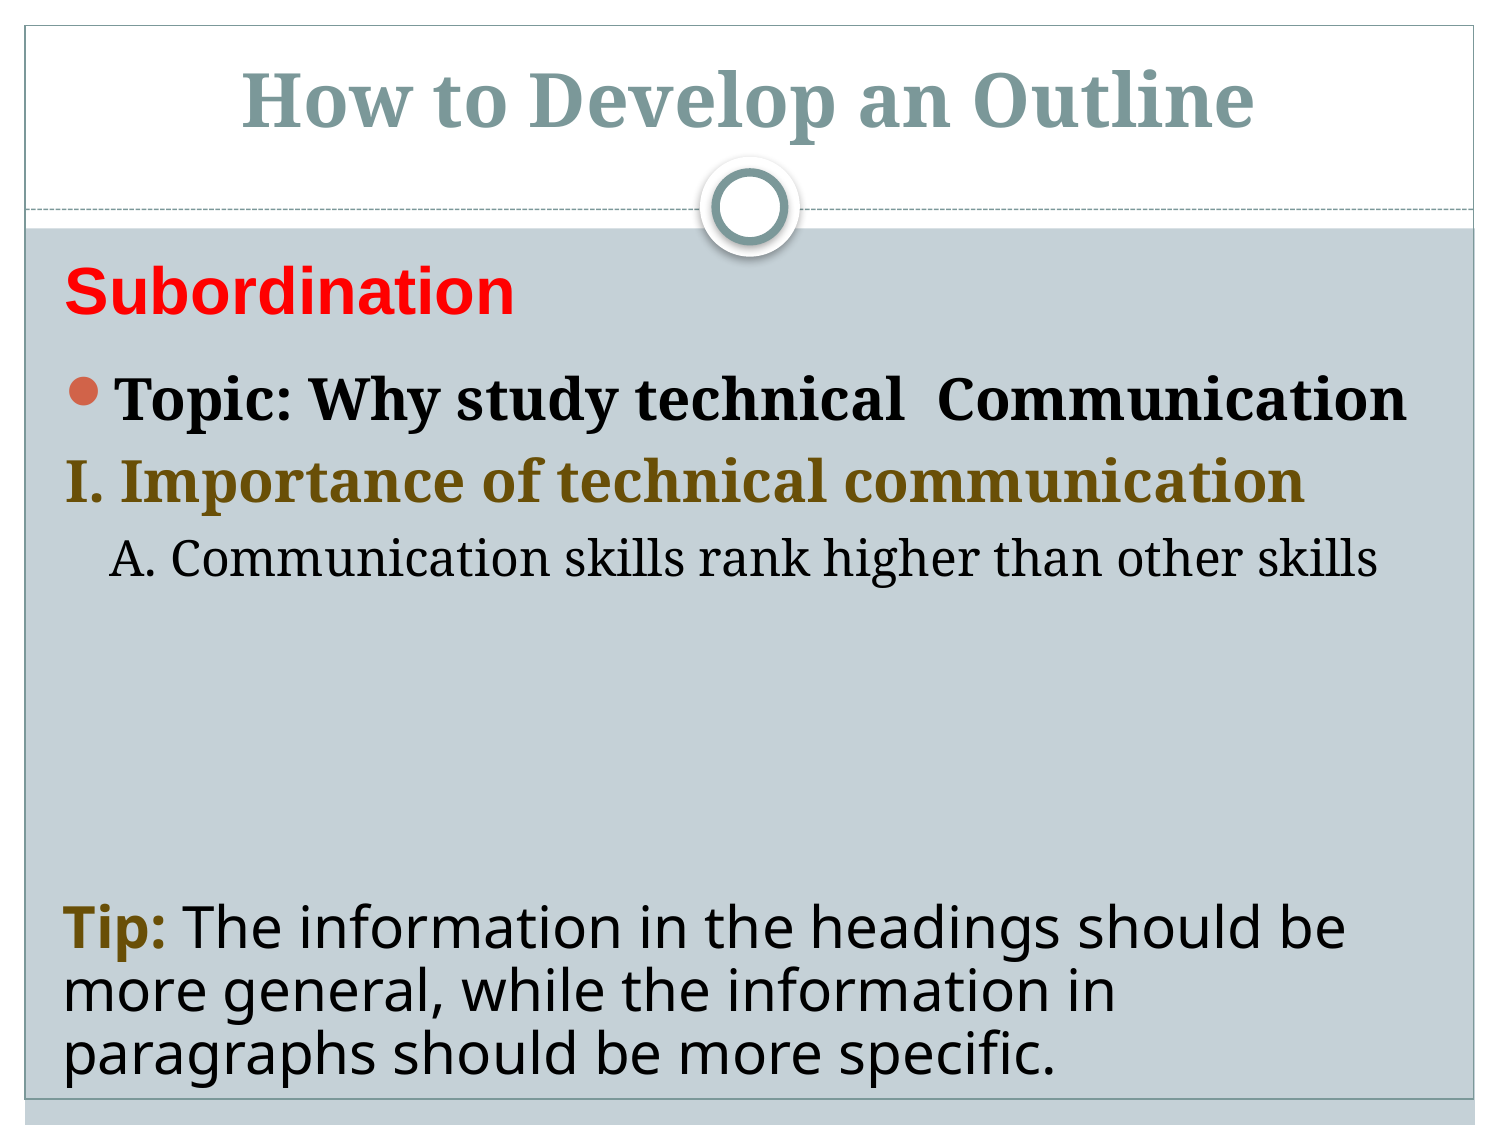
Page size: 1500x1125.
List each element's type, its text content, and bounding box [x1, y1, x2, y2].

text_box Topic: Why study technical Communication I. Importance of technical communication A. Communication skills rank higher than other skills [50, 362, 1450, 1016]
text_box How to Develop an Outline [112, 45, 1387, 150]
text_box Tip: The information in the headings should be more general, while the information in paragraphs should be more specific. [47, 891, 1410, 1095]
text_box Subordination [50, 240, 1063, 335]
